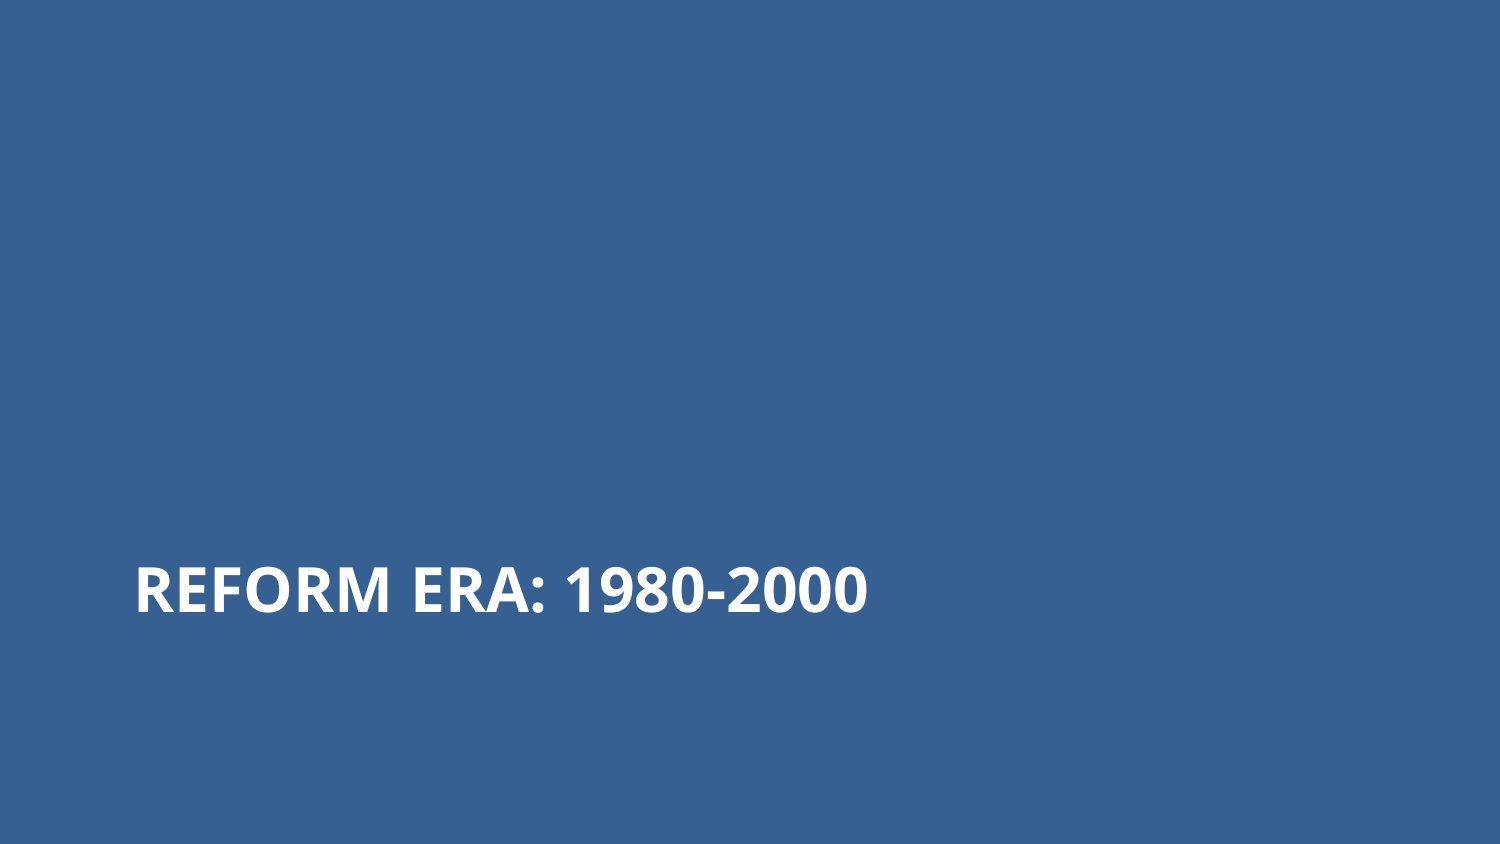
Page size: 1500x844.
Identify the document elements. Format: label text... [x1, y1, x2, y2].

title Reform Era: 1980-2000 [118, 542, 1394, 710]
